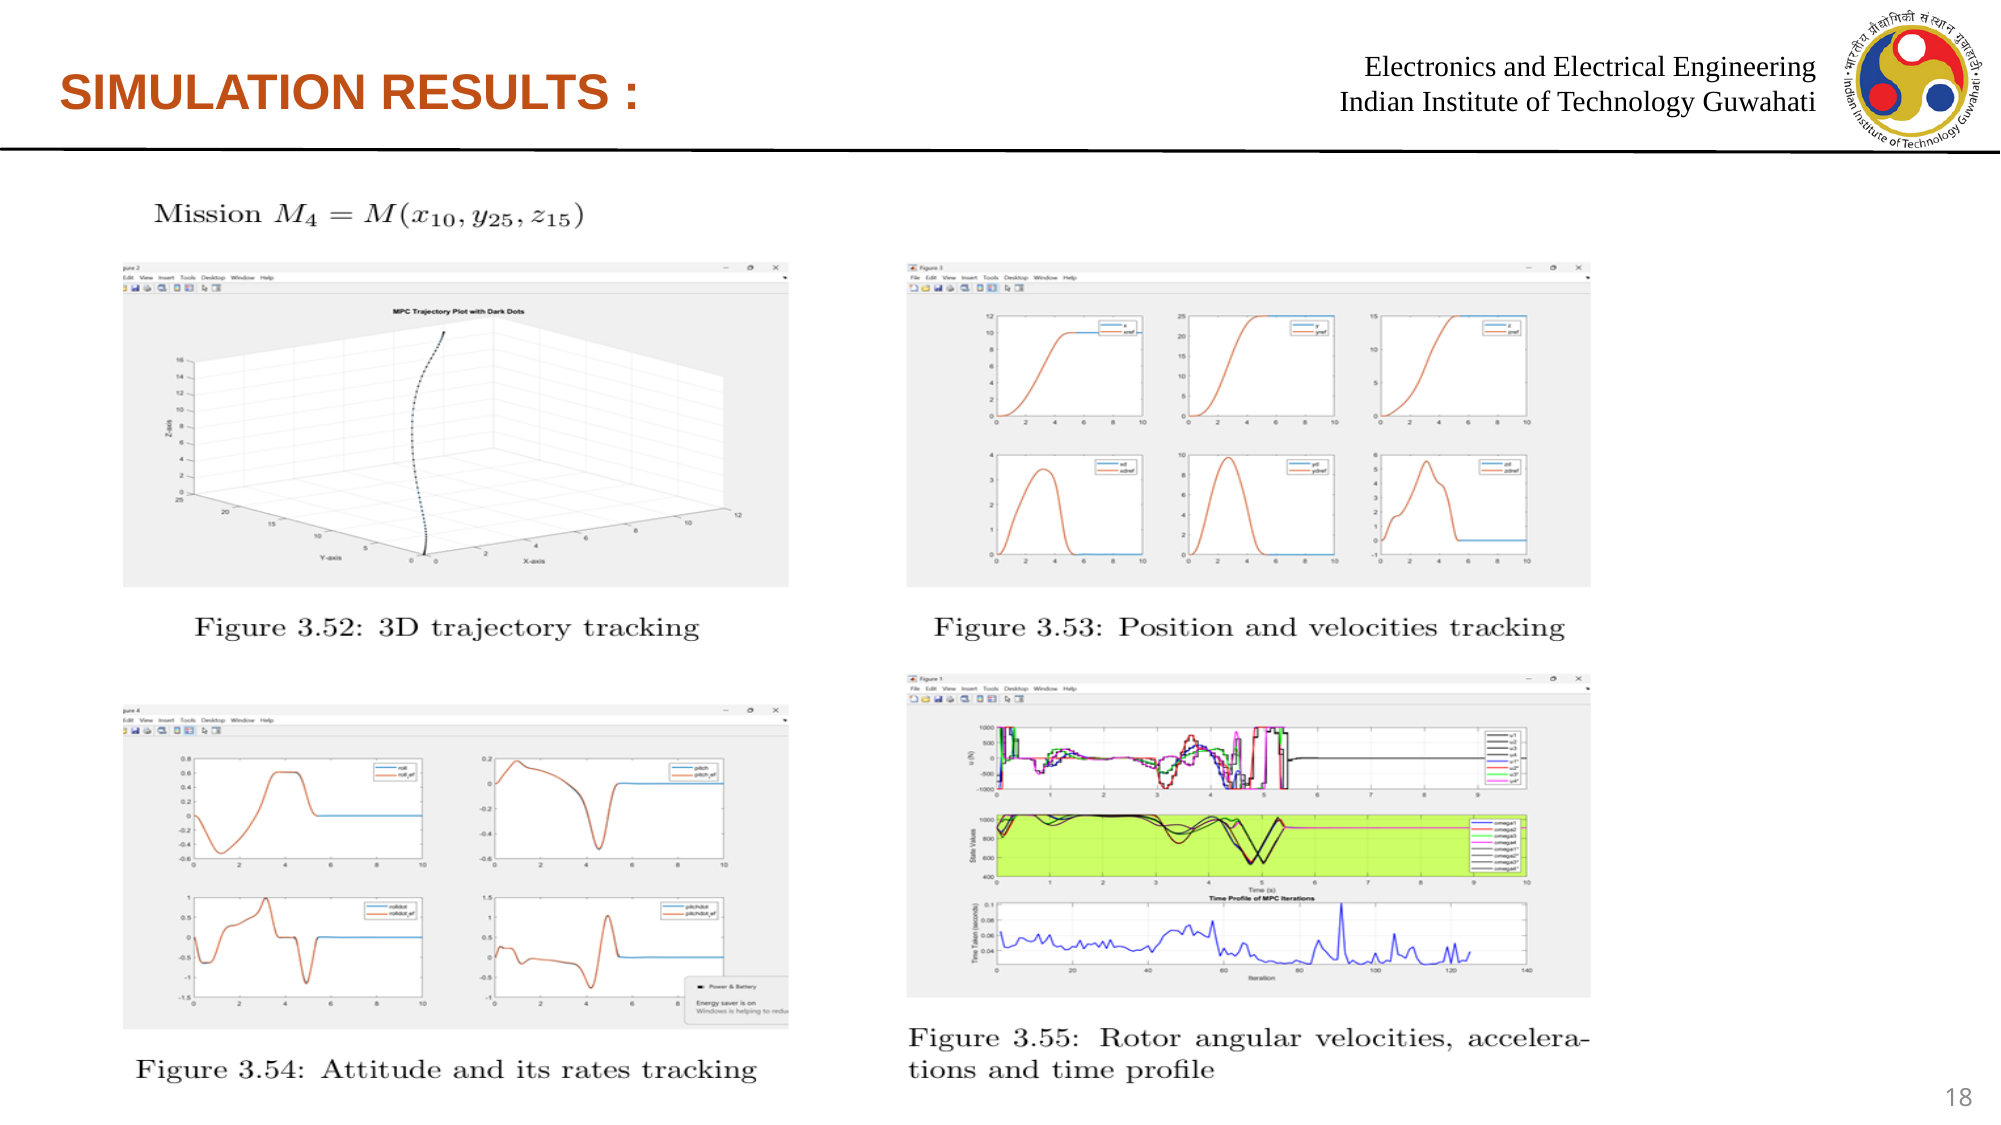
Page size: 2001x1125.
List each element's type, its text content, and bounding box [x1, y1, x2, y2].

text_box 18 [1749, 1076, 1983, 1117]
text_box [0, 148, 1839, 153]
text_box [1839, 6, 1984, 153]
text_box Electronics and Electrical Engineering Indian Institute of Technology Guwahati [1242, 47, 1818, 118]
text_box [1984, 148, 2000, 153]
text_box SIMULATION RESULTS : [0, 0, 842, 120]
picture [122, 184, 1604, 1098]
